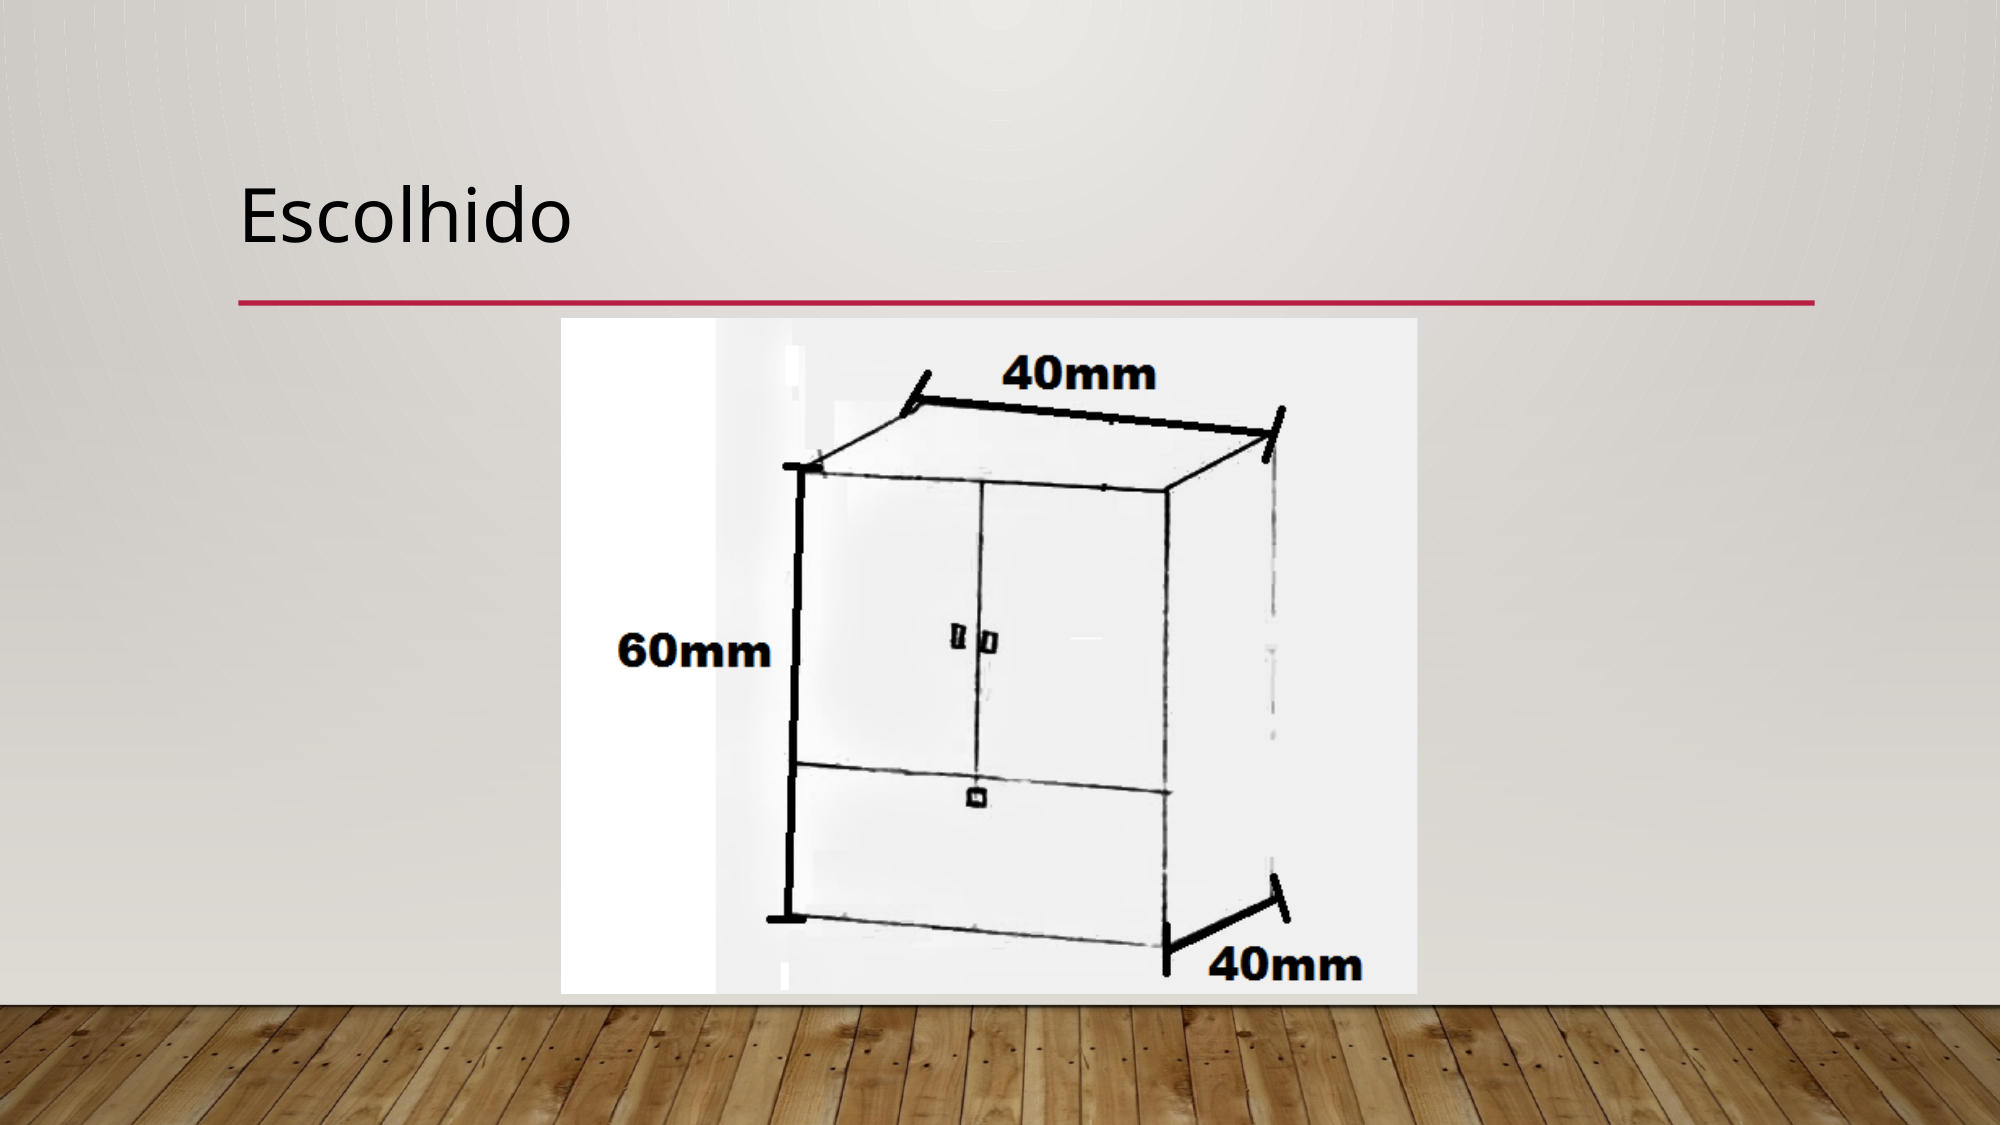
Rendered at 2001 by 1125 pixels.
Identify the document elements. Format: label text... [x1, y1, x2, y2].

picture [560, 318, 1418, 994]
title Escolhido [238, 131, 1814, 305]
picture [0, 1005, 2000, 1125]
